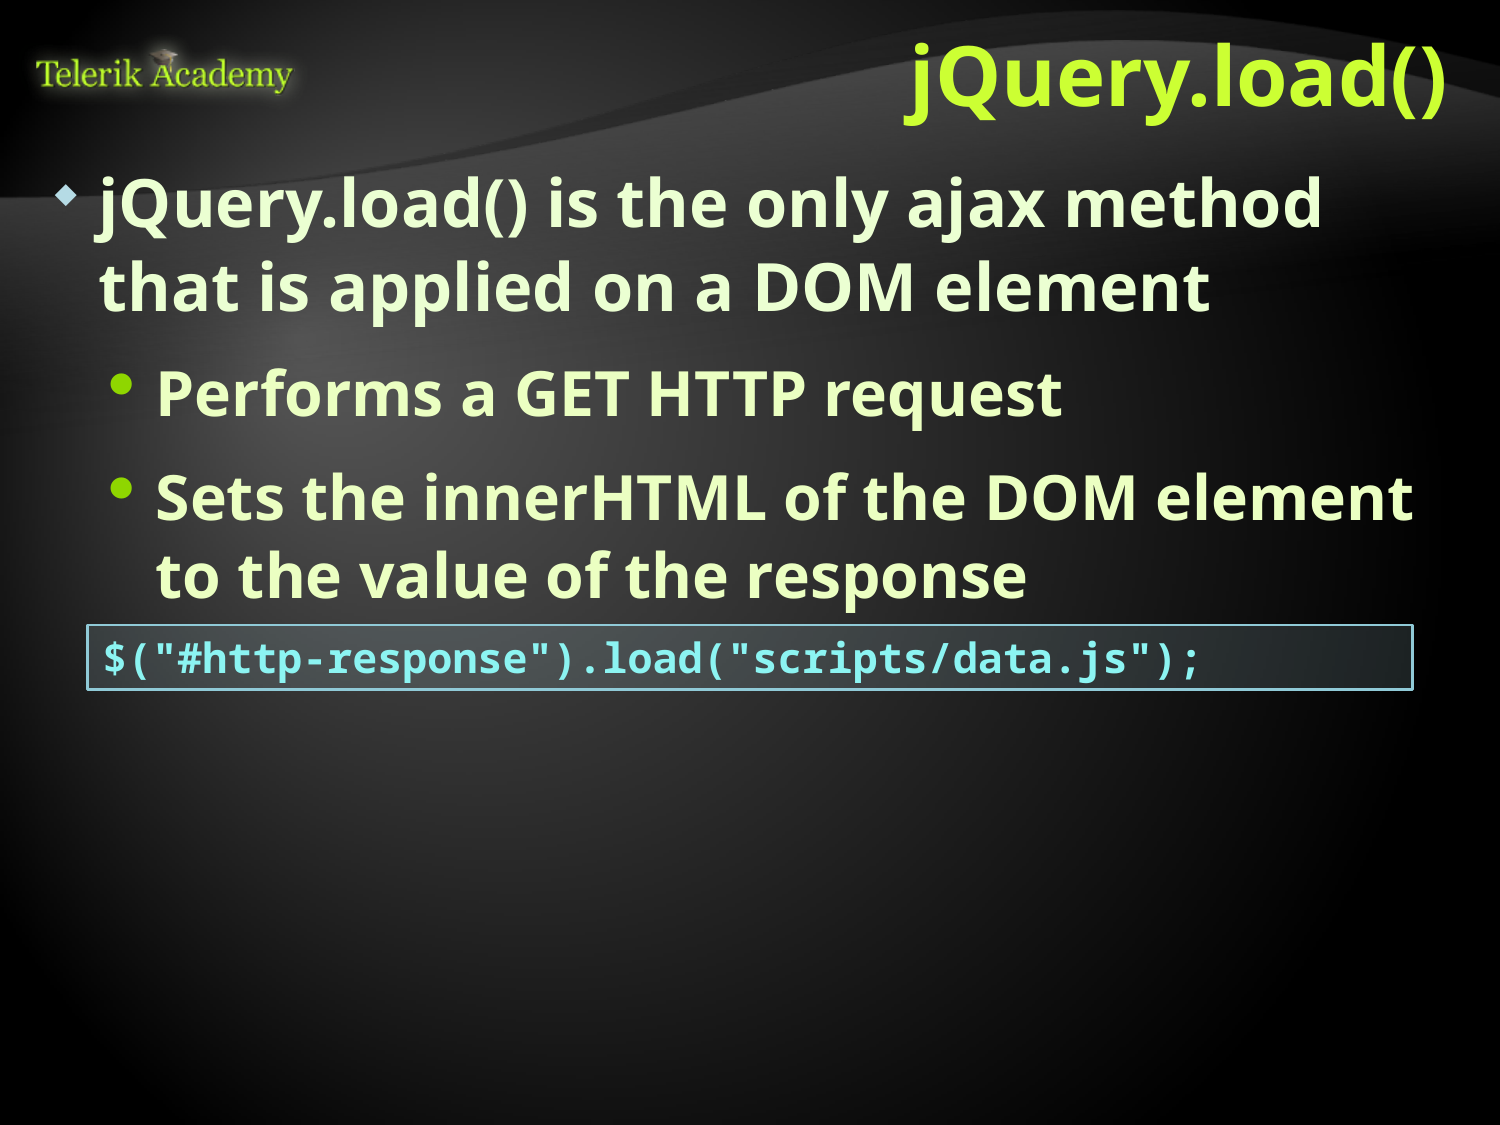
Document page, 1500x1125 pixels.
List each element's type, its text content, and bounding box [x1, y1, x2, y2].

list jQuery.load() is the only ajax method that is applied on a DOM element Performs a GET HTTP request Sets the innerHTML of the DOM element to the value of the response [37, 149, 1463, 1100]
text_box $("#http-response").load("scripts/data.js"); [87, 624, 1413, 690]
picture [0, 0, 1500, 1125]
title jQuery.load() [300, 12, 1463, 149]
